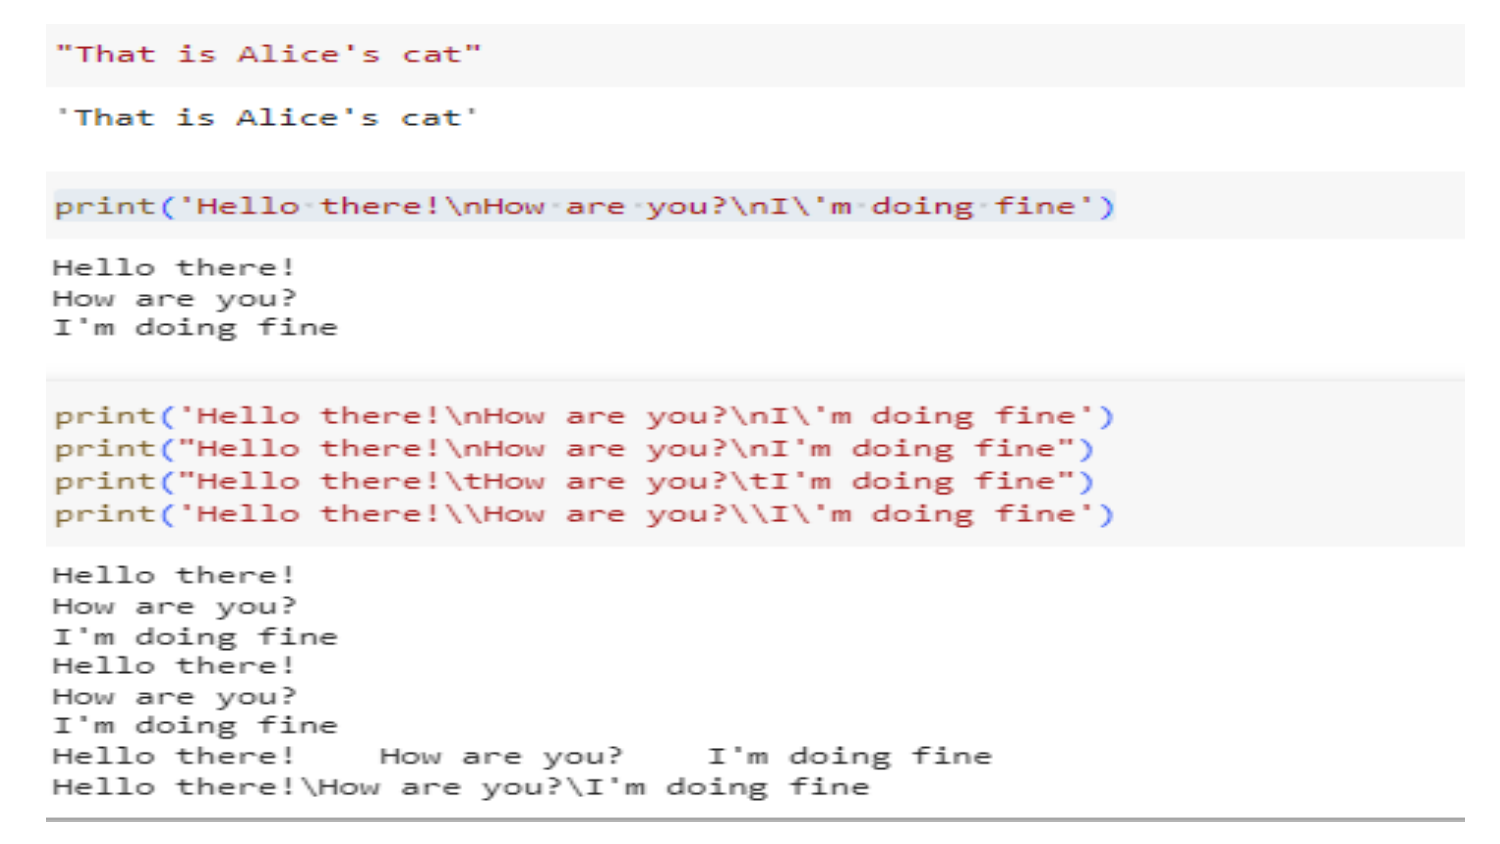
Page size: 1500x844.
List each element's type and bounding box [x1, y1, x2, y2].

picture [46, 24, 1466, 822]
